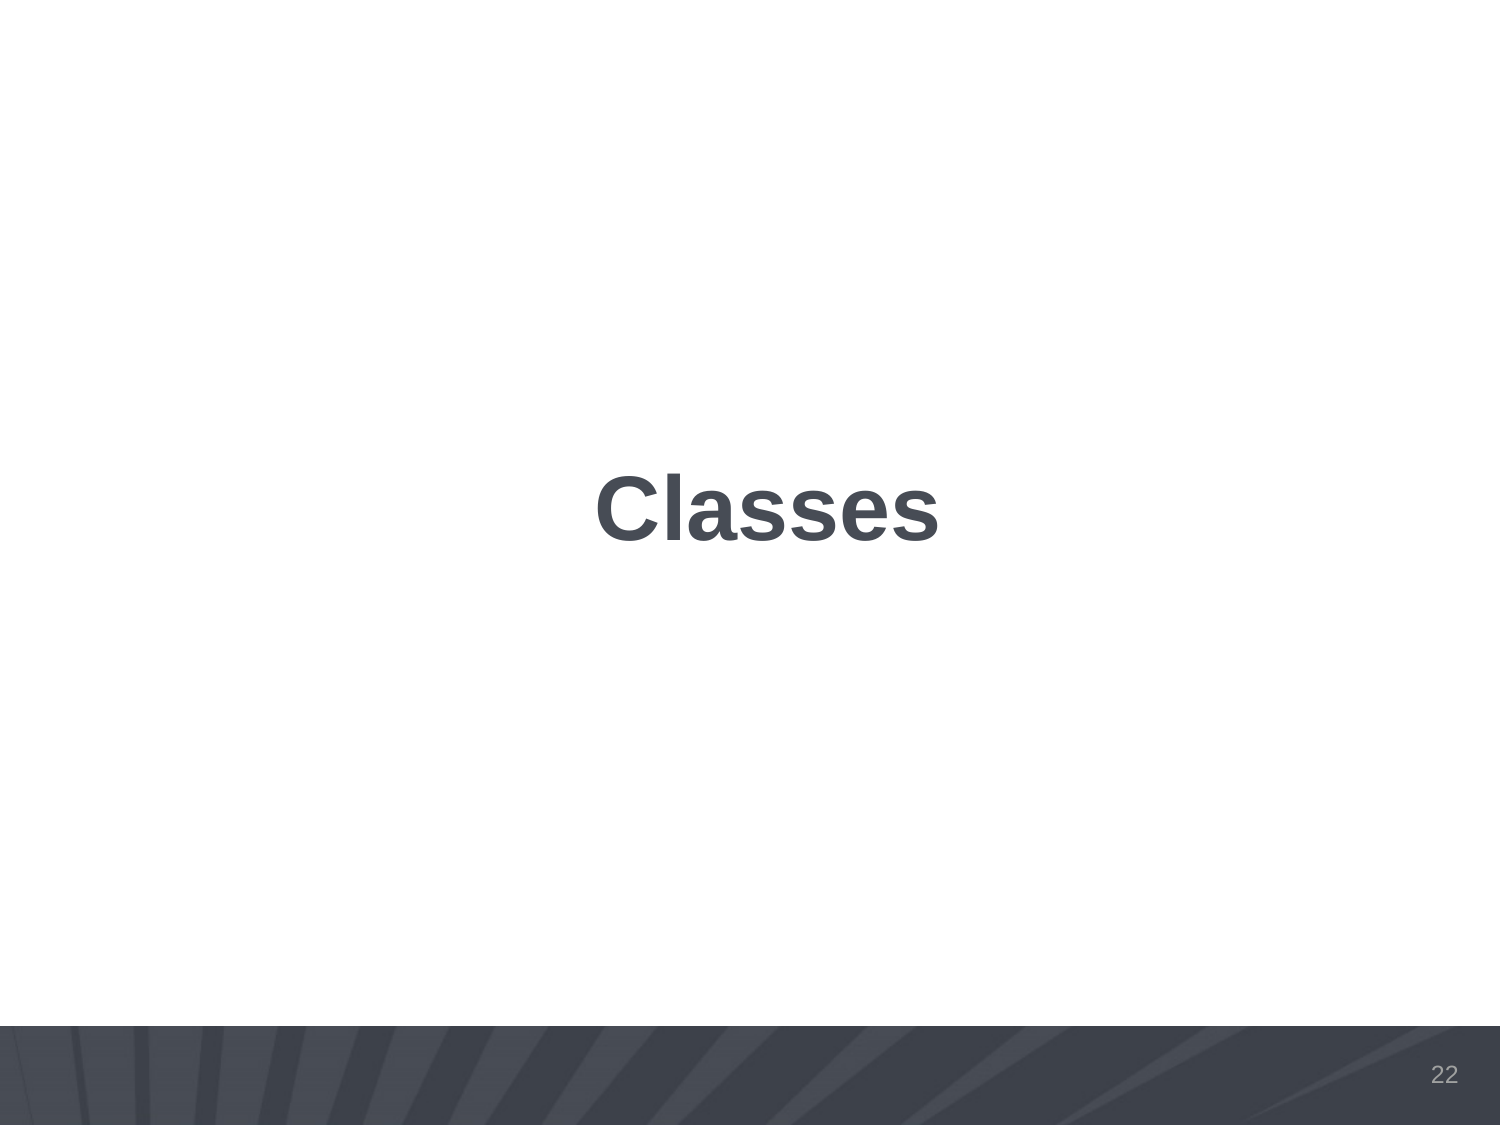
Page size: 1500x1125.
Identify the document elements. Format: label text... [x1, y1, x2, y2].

slide_number 21 [1332, 1043, 1474, 1104]
list Classes [25, 441, 1474, 999]
picture [0, 1026, 1500, 1125]
